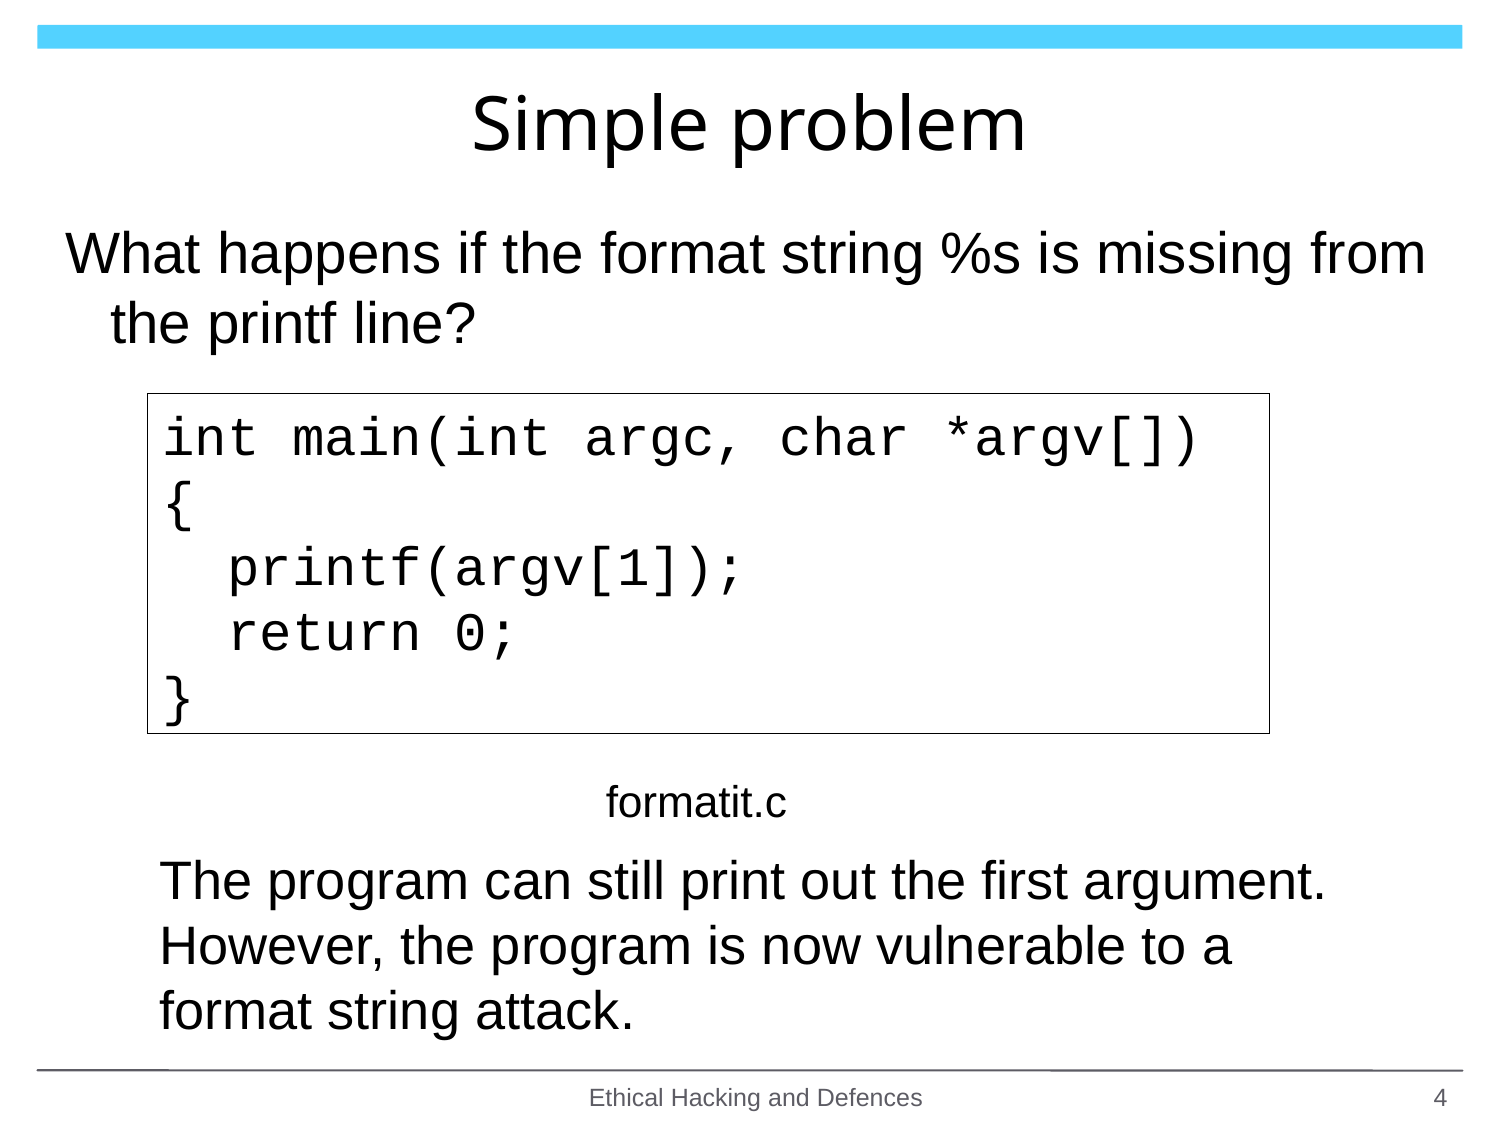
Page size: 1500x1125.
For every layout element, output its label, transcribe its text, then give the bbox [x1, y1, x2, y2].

text_box int main(int argc, char *argv[]) { printf(argv[1]); return 0; } [147, 393, 1270, 734]
text_box formatit.c [590, 765, 922, 835]
slide_number 4 [1112, 1069, 1463, 1123]
title Simple problem [50, 45, 1450, 197]
text_box The program can still print out the first argument. However, the program is now vulnerable to a format string attack. [144, 837, 1388, 1048]
list What happens if the format string %s is missing from the printf line? [50, 208, 1450, 366]
footer Ethical Hacking and Defences [474, 1069, 1038, 1123]
